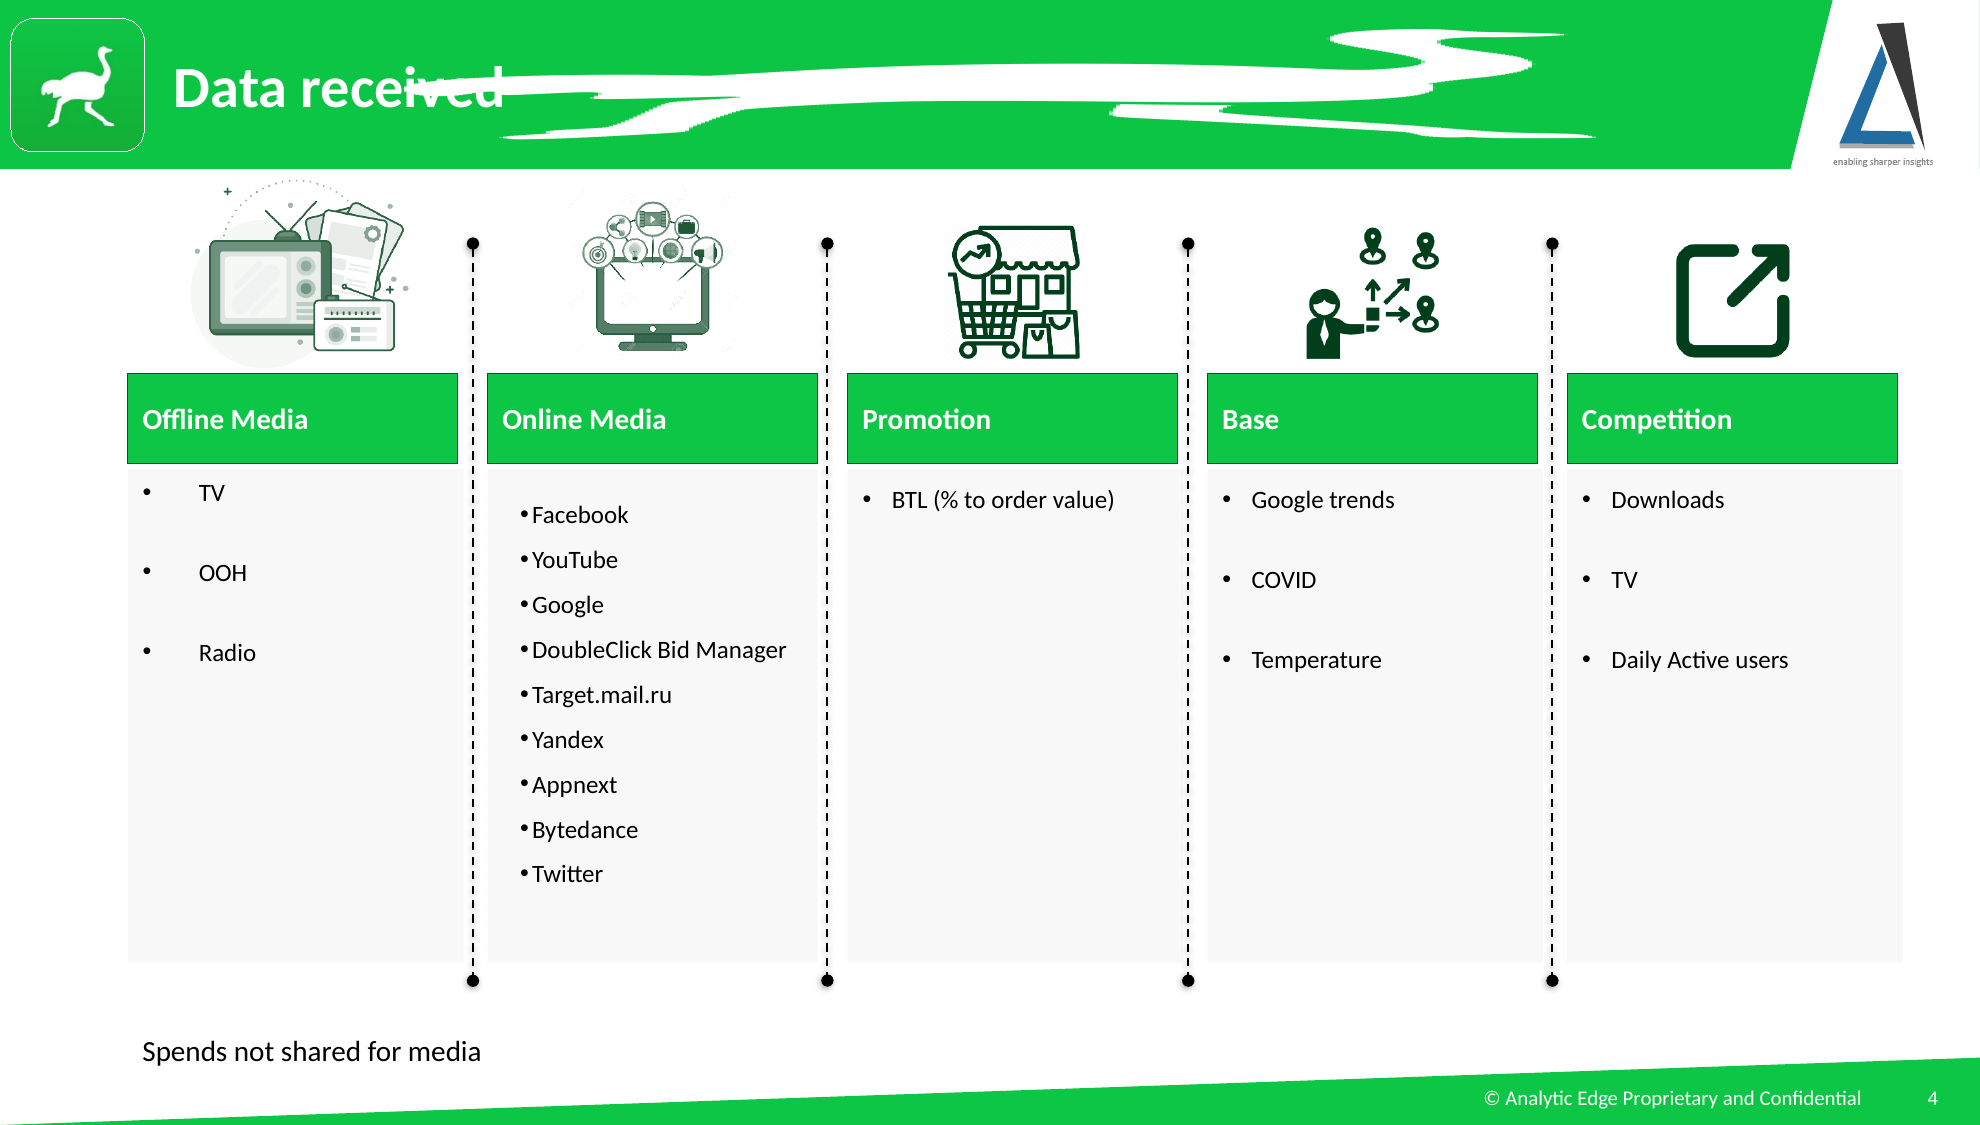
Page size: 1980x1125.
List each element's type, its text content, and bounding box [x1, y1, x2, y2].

text_box Promotion [847, 373, 1178, 464]
slide_number 4 [1885, 1074, 1980, 1120]
footer © Analytic Edge Proprietary and Confidential [1440, 1074, 1877, 1120]
text_box Downloads TV Daily Active users [1567, 469, 1903, 963]
text_box TV OOH Radio [127, 469, 464, 963]
picture [941, 221, 1084, 364]
text_box Base [1207, 373, 1538, 464]
text_box Competition [1567, 373, 1898, 464]
text_box Offline Media [127, 373, 458, 464]
text_box Facebook YouTube Google DoubleClick Bid Manager Target.mail.ru Yandex Appnext Bytedance Twitter [487, 469, 818, 963]
text_box Online Media [487, 373, 818, 464]
picture [1656, 224, 1808, 376]
picture [0, 0, 1833, 426]
text_box BTL (% to order value) [847, 469, 1182, 963]
text_box Google trends COVID Temperature [1207, 469, 1543, 963]
picture [1800, 155, 1977, 168]
text_box Spends not shared for media [127, 1024, 728, 1075]
title Data received [158, 20, 1791, 149]
picture [563, 184, 742, 364]
picture [1302, 223, 1443, 364]
